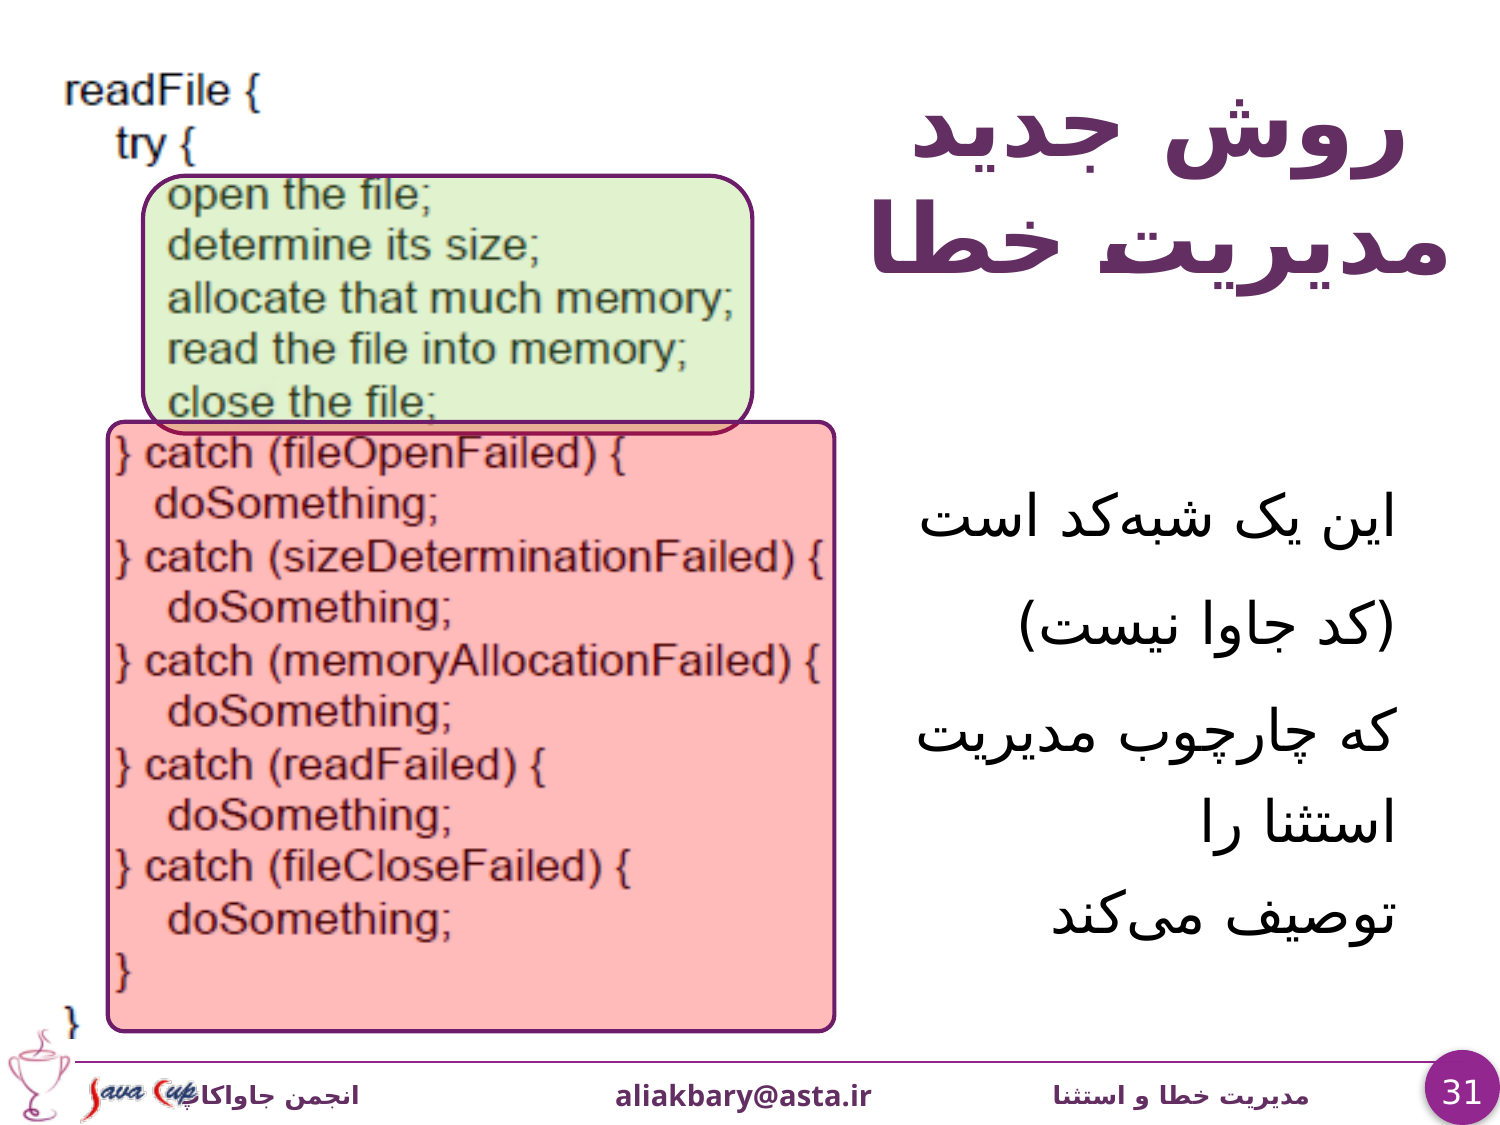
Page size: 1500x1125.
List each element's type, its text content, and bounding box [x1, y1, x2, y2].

title روش جدید مدیریت خطا [845, 37, 1475, 300]
picture [79, 1076, 200, 1125]
picture [6, 58, 847, 1125]
text_box این یک شبه‌کد است (کد جاوا نیست) که چارچوب مدیریت استثنا را توصیف می‌کند [852, 449, 1413, 953]
